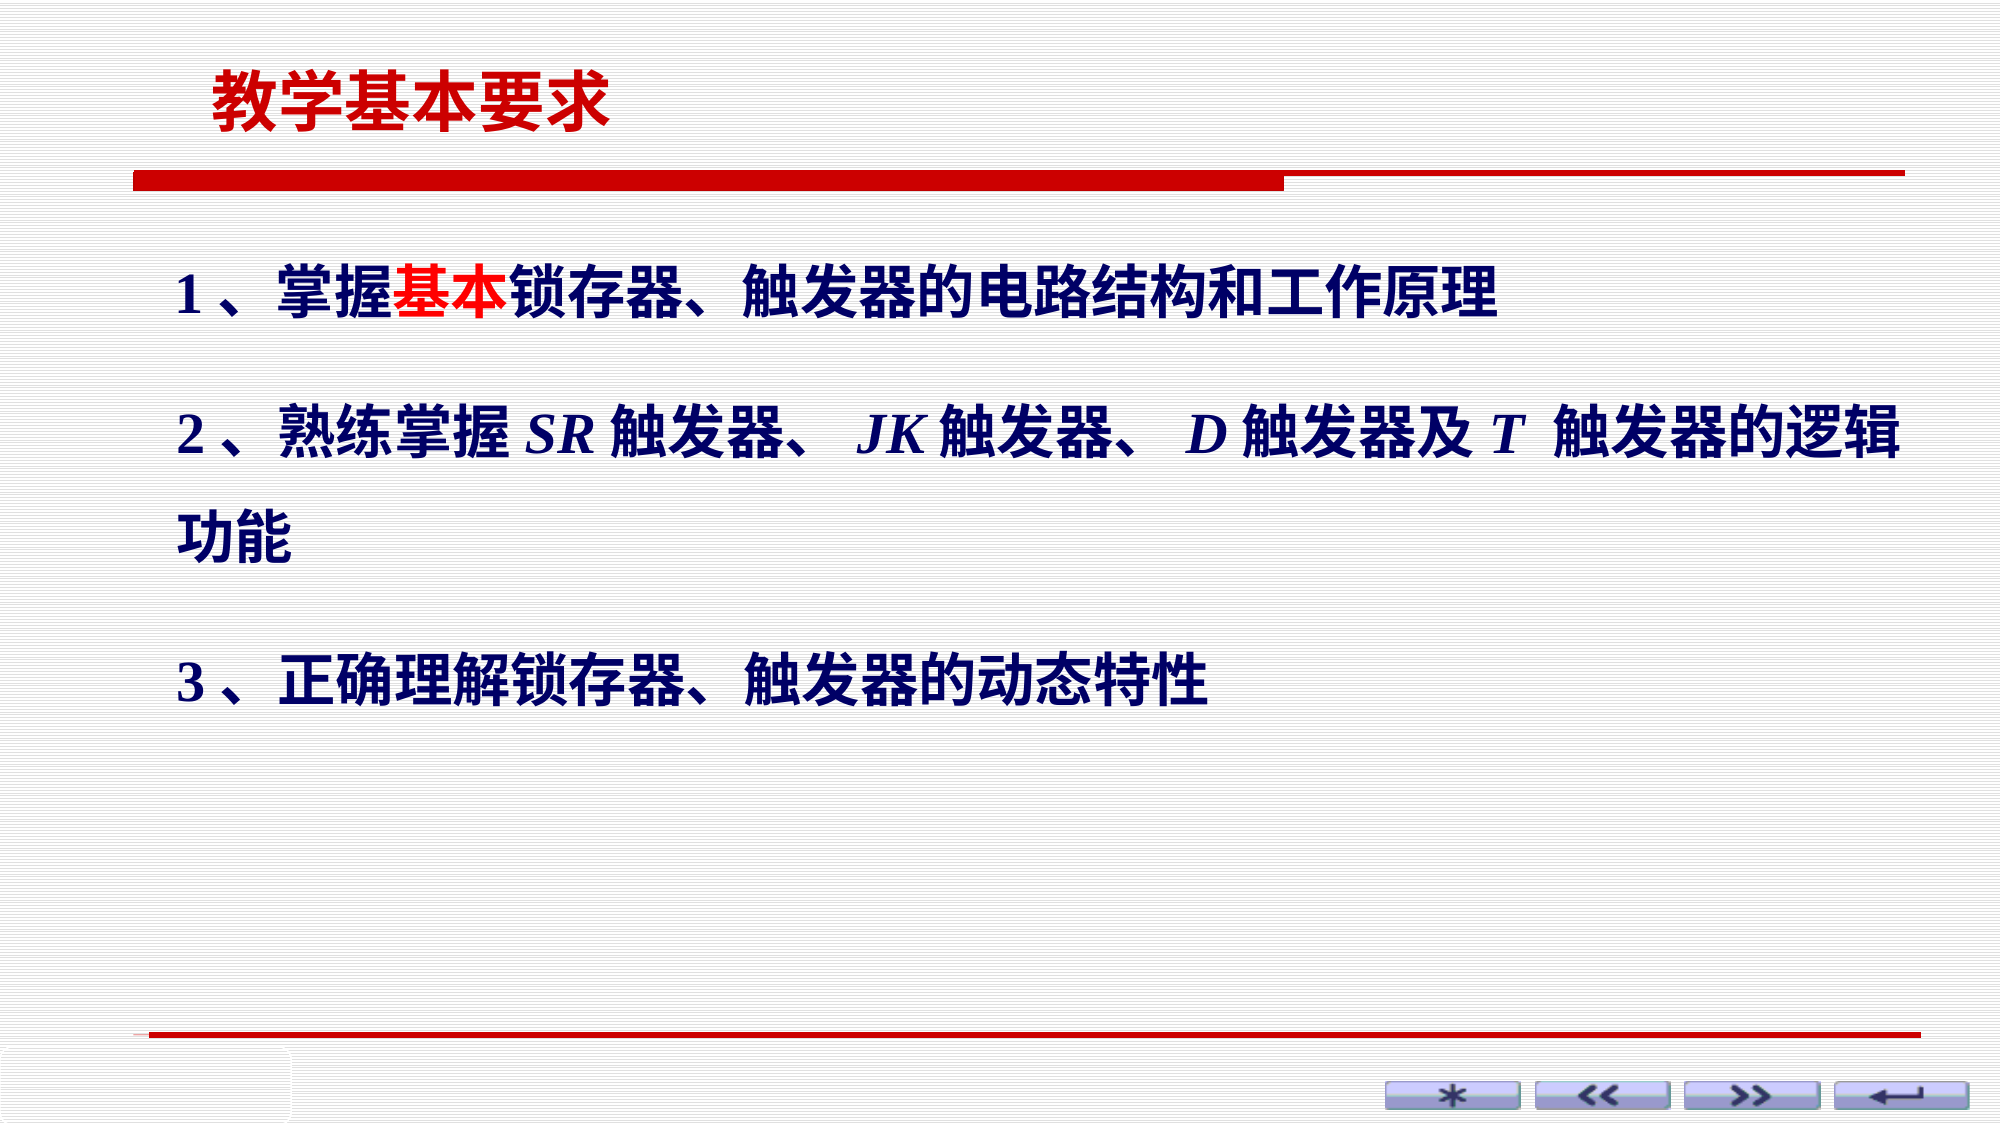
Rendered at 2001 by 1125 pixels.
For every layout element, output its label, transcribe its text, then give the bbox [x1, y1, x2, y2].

picture [1834, 1081, 1970, 1110]
picture [1684, 1081, 1821, 1110]
text_box 2、熟练掌握SR触发器、JK触发器、D触发器及T 触发器的逻辑功能 [161, 367, 1928, 563]
text_box 教学基本要求 [196, 30, 862, 169]
picture [1535, 1081, 1671, 1110]
picture [1385, 1081, 1521, 1110]
text_box 1、掌握基本锁存器、触发器的电路结构和工作原理 [159, 183, 1756, 398]
text_box 3、正确理解锁存器、触发器的动态特性 [161, 609, 1393, 747]
